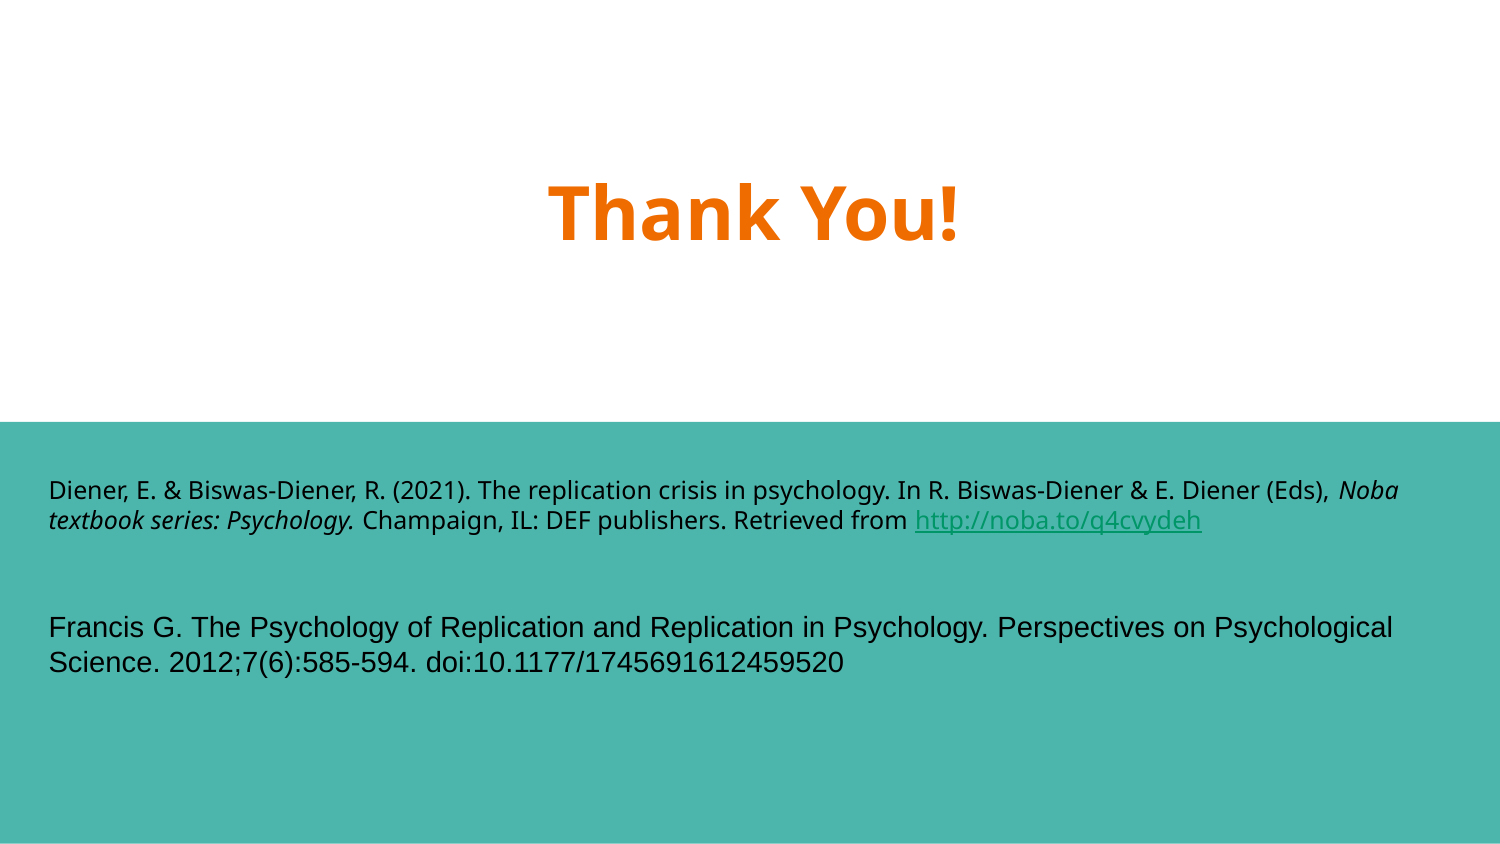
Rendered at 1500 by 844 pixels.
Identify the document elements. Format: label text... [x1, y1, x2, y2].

title Thank You! [51, 133, 1458, 289]
text_box Diener, E. & Biswas-Diener, R. (2021). The replication crisis in psychology. In R. Biswas-Diener & E. Diener (Eds), Noba textbook series: Psychology. Champaign, IL: DEF publishers. Retrieved from http://noba.to/q4cvydeh Francis G. The Psychology of Replication and Replication in Psychology. Perspectives on Psychological Science. 2012;7(6):585-594. doi:10.1177/1745691612459520 [33, 459, 1458, 798]
